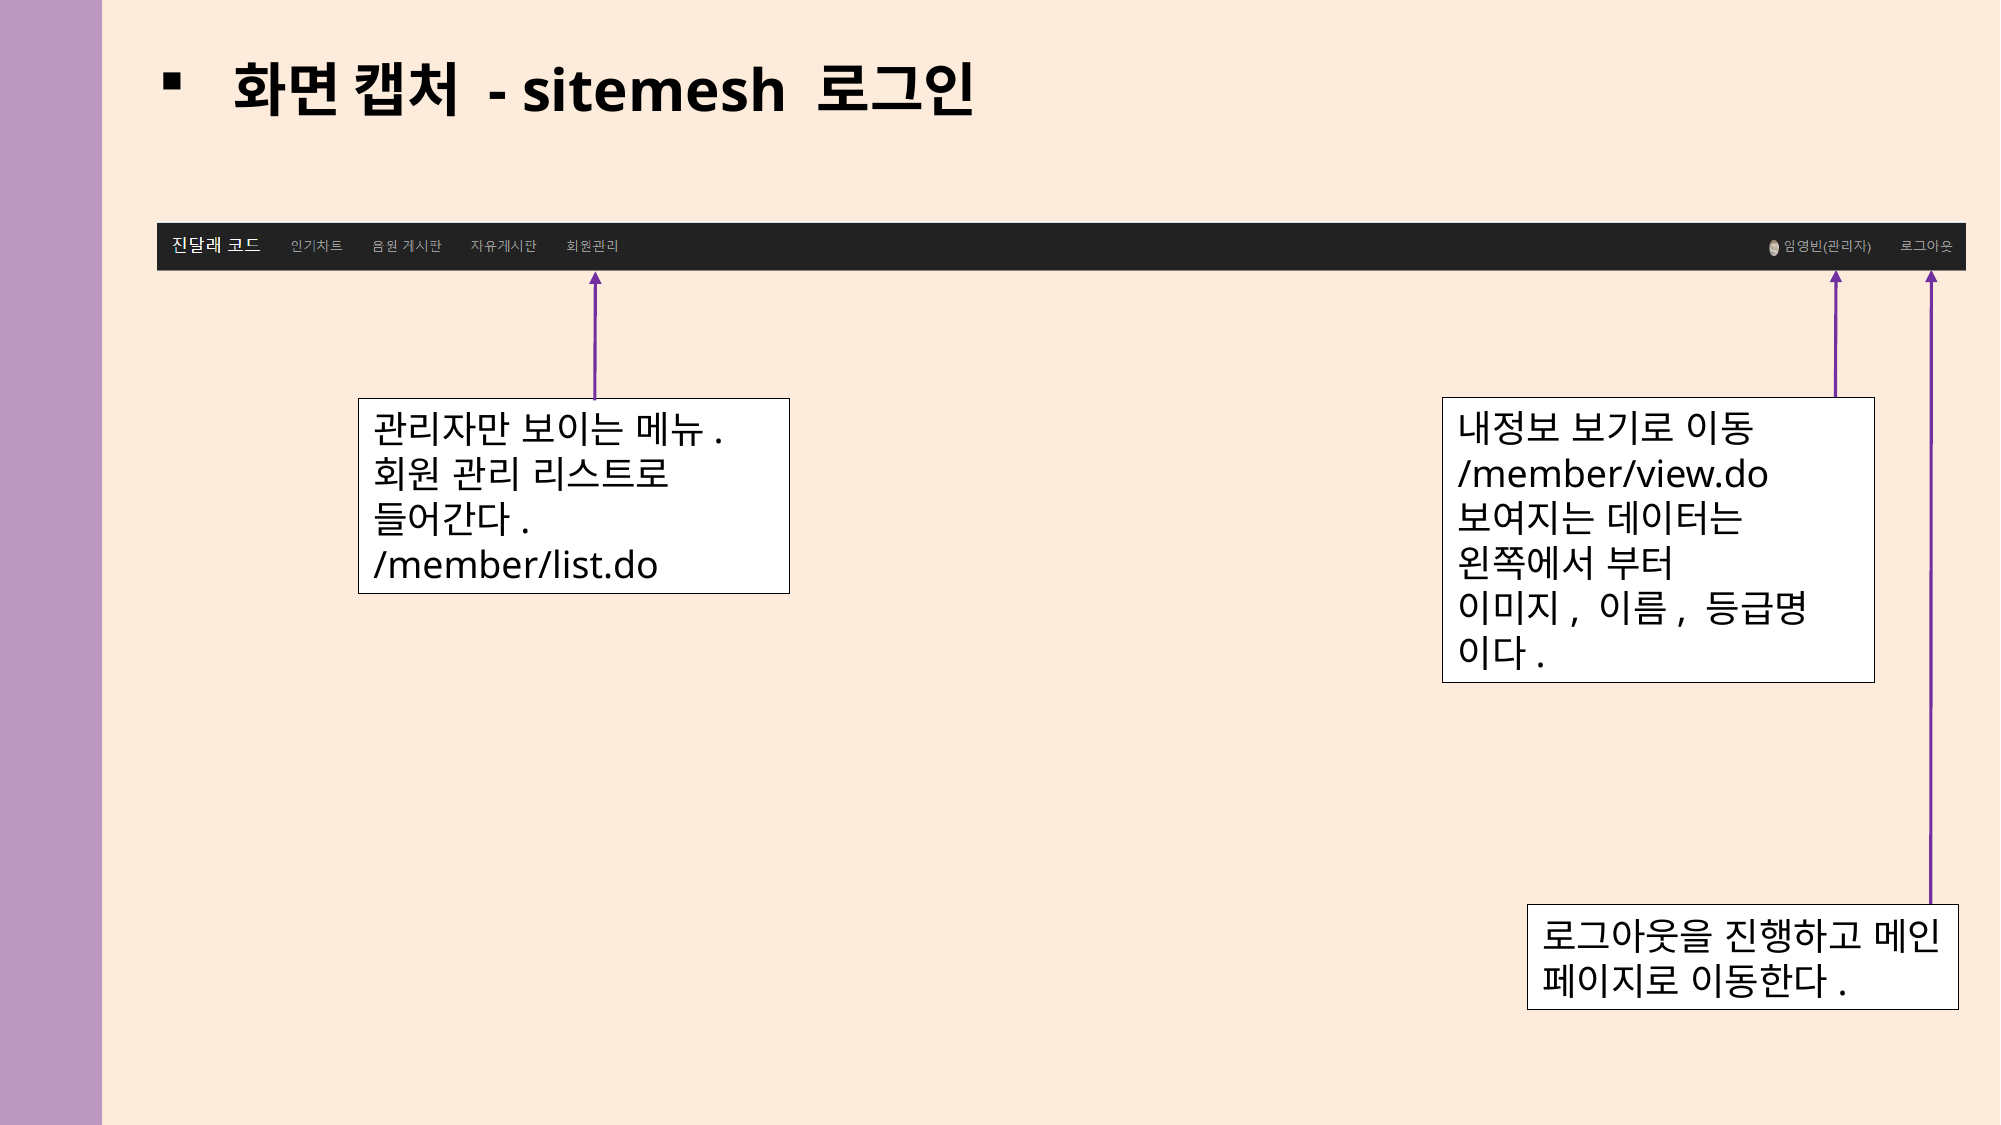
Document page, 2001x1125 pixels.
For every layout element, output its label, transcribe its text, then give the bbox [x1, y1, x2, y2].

text_box 로그아웃을 진행하고 메인 페이지로 이동한다. [1527, 904, 1959, 1010]
picture [157, 221, 1966, 271]
text_box 화면 캡처 - sitemesh 로그인 [143, 45, 1177, 131]
text_box 내정보 보기로 이동 /member/view.do 보여지는 데이터는 왼쪽에서 부터 이미지, 이름, 등급명 이다. [1442, 397, 1875, 683]
text_box 관리자만 보이는 메뉴. 회원 관리 리스트로 들어간다. /member/list.do [358, 398, 790, 594]
